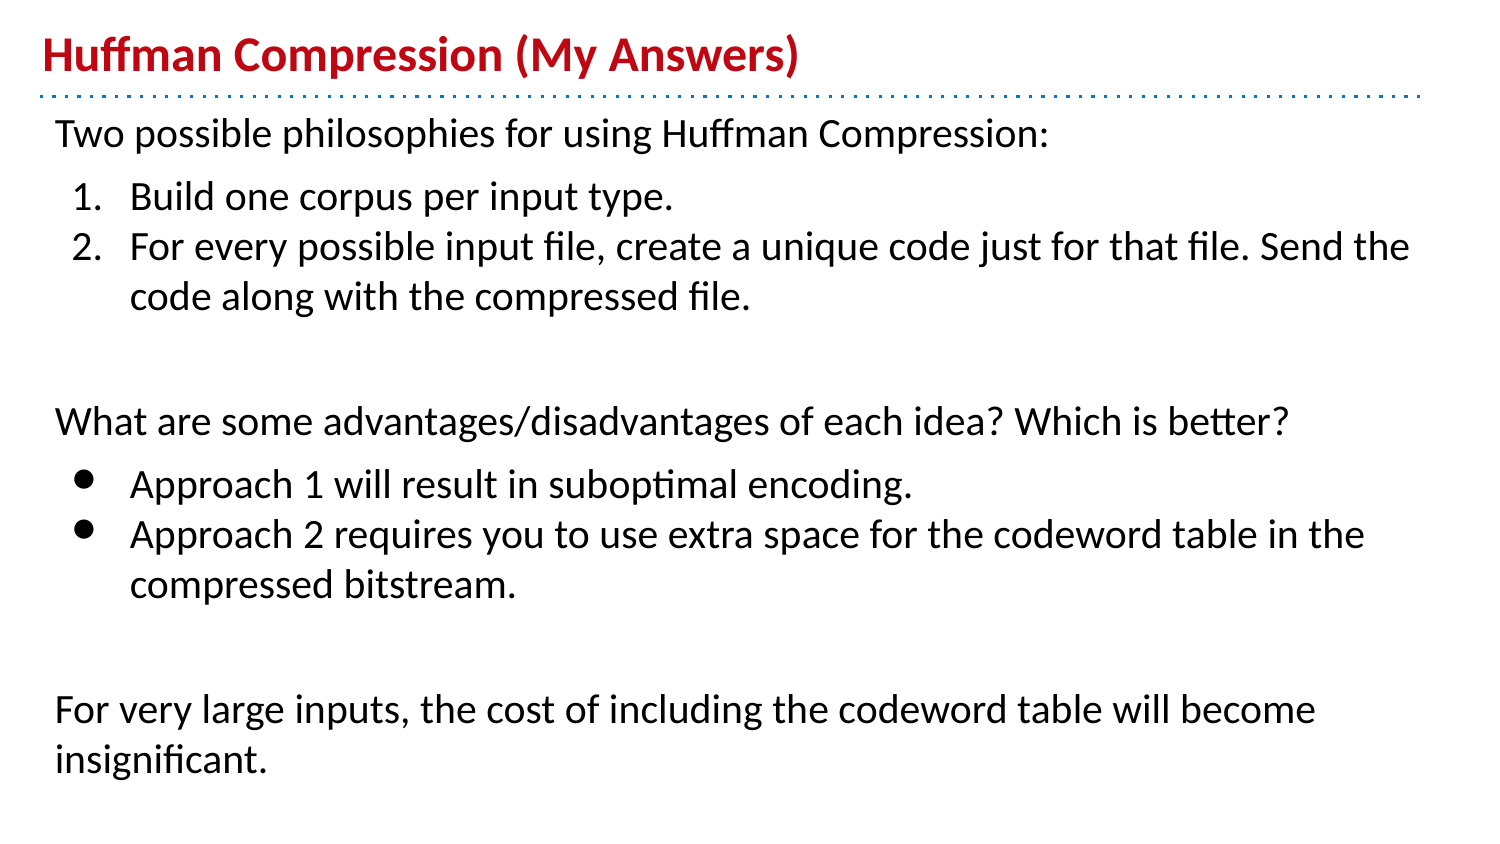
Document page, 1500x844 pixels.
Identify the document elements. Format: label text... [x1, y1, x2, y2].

title Huffman Compression (My Answers) [27, 15, 1378, 97]
list Two possible philosophies for using Huffman Compression: Build one corpus per input type. For every possible input file, create a unique code just for that file. Send the code along with the compressed file. What are some advantages/disadvantages of each idea? Which is better? Approach 1 will result in suboptimal encoding. Approach 2 requires you to use extra space for the codeword table in the compressed bitstream. For very large inputs, the cost of including the codeword table will become insignificant. [39, 91, 1459, 829]
